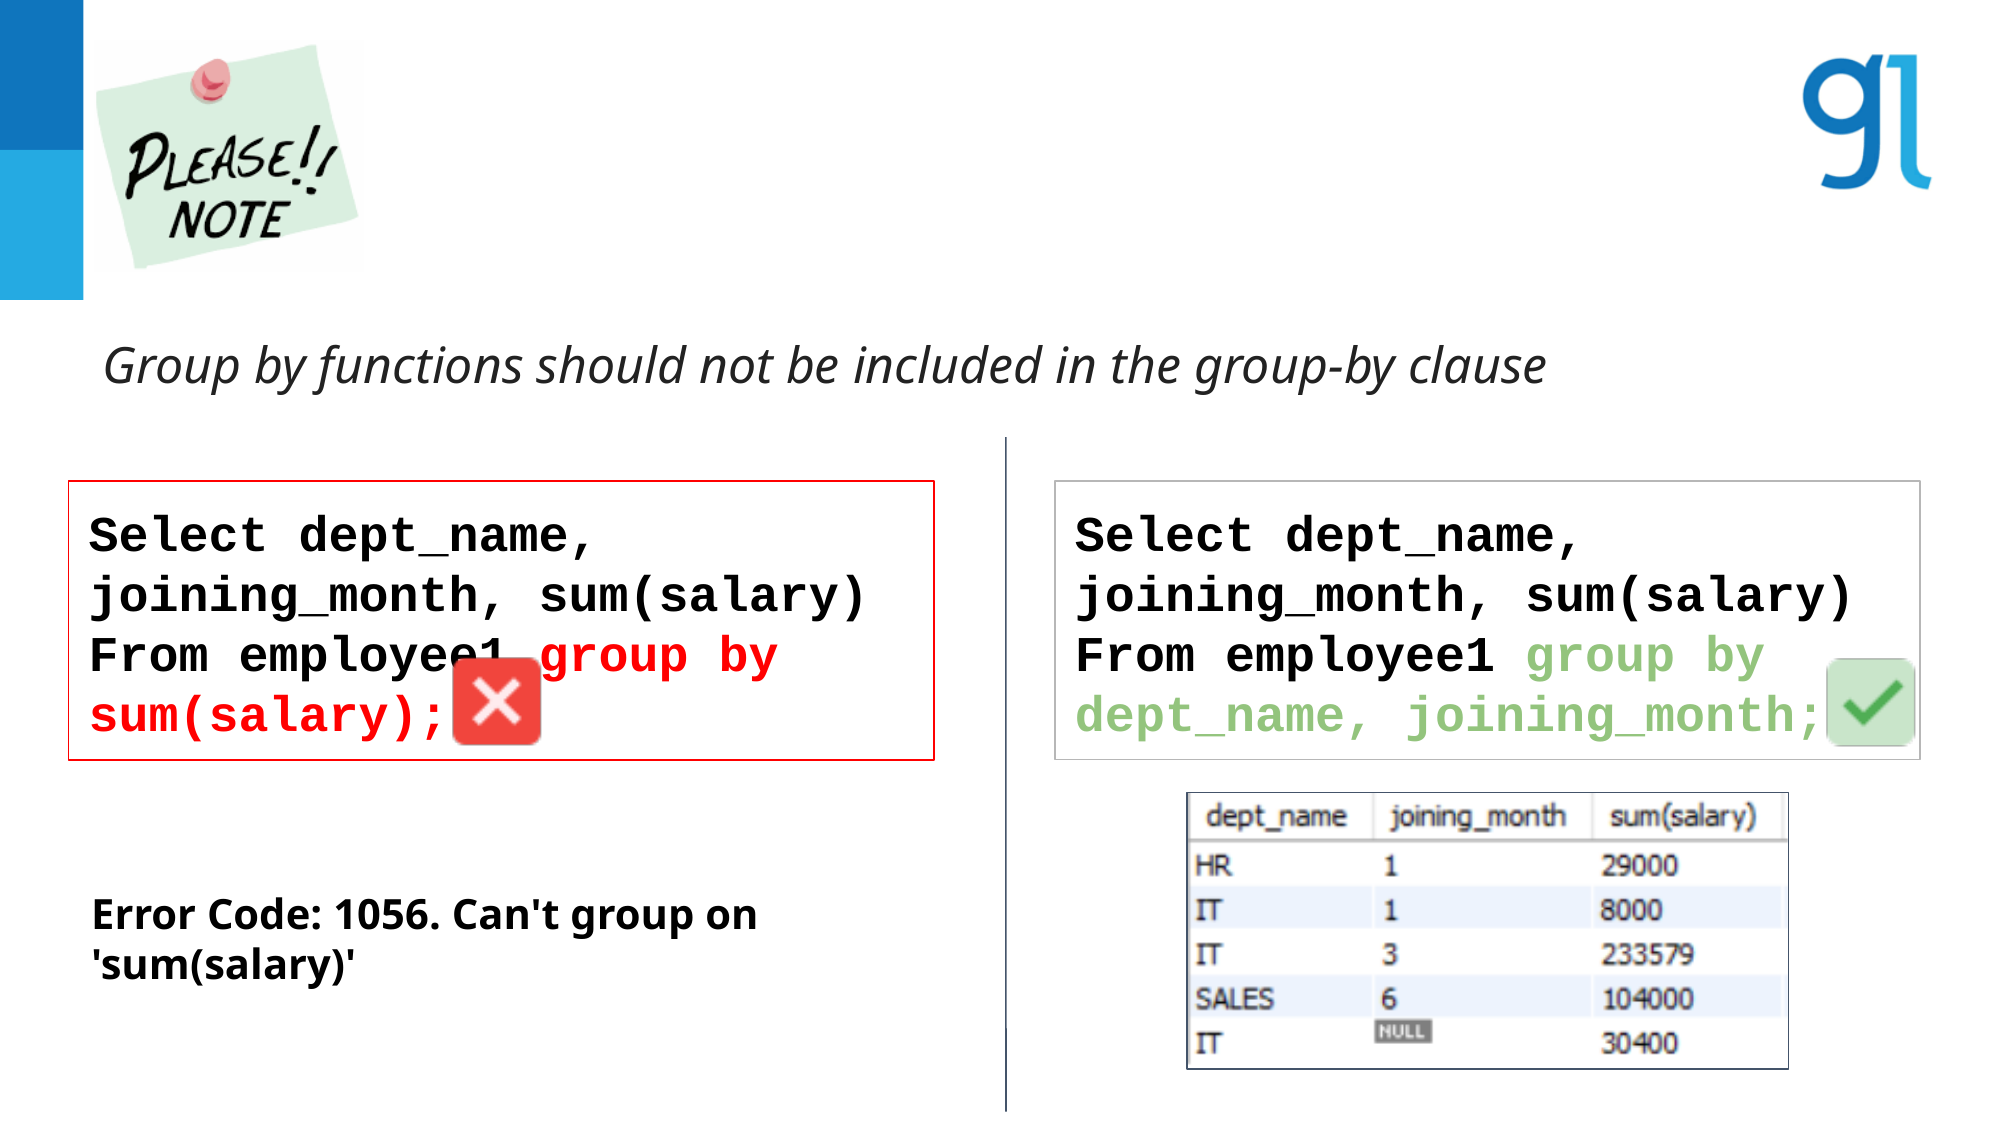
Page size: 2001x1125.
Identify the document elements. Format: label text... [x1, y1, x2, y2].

text_box [0, 149, 84, 300]
text_box Select dept_name, joining_month, sum(salary) From employee1 group by sum(salary); [68, 481, 934, 760]
picture [1766, 22, 1967, 223]
picture [439, 643, 556, 761]
picture [94, 40, 364, 273]
text_box Group by functions should not be included in the group-by clause [82, 304, 1893, 445]
picture [1813, 645, 1930, 762]
picture [1187, 792, 1788, 1069]
text_box Select dept_name, joining_month, sum(salary) From employee1 group by dept_name, joining_month; [1055, 481, 1921, 760]
text_box Error Code: 1056. Can't group on 'sum(salary)' [71, 867, 989, 1018]
text_box [0, 0, 84, 149]
